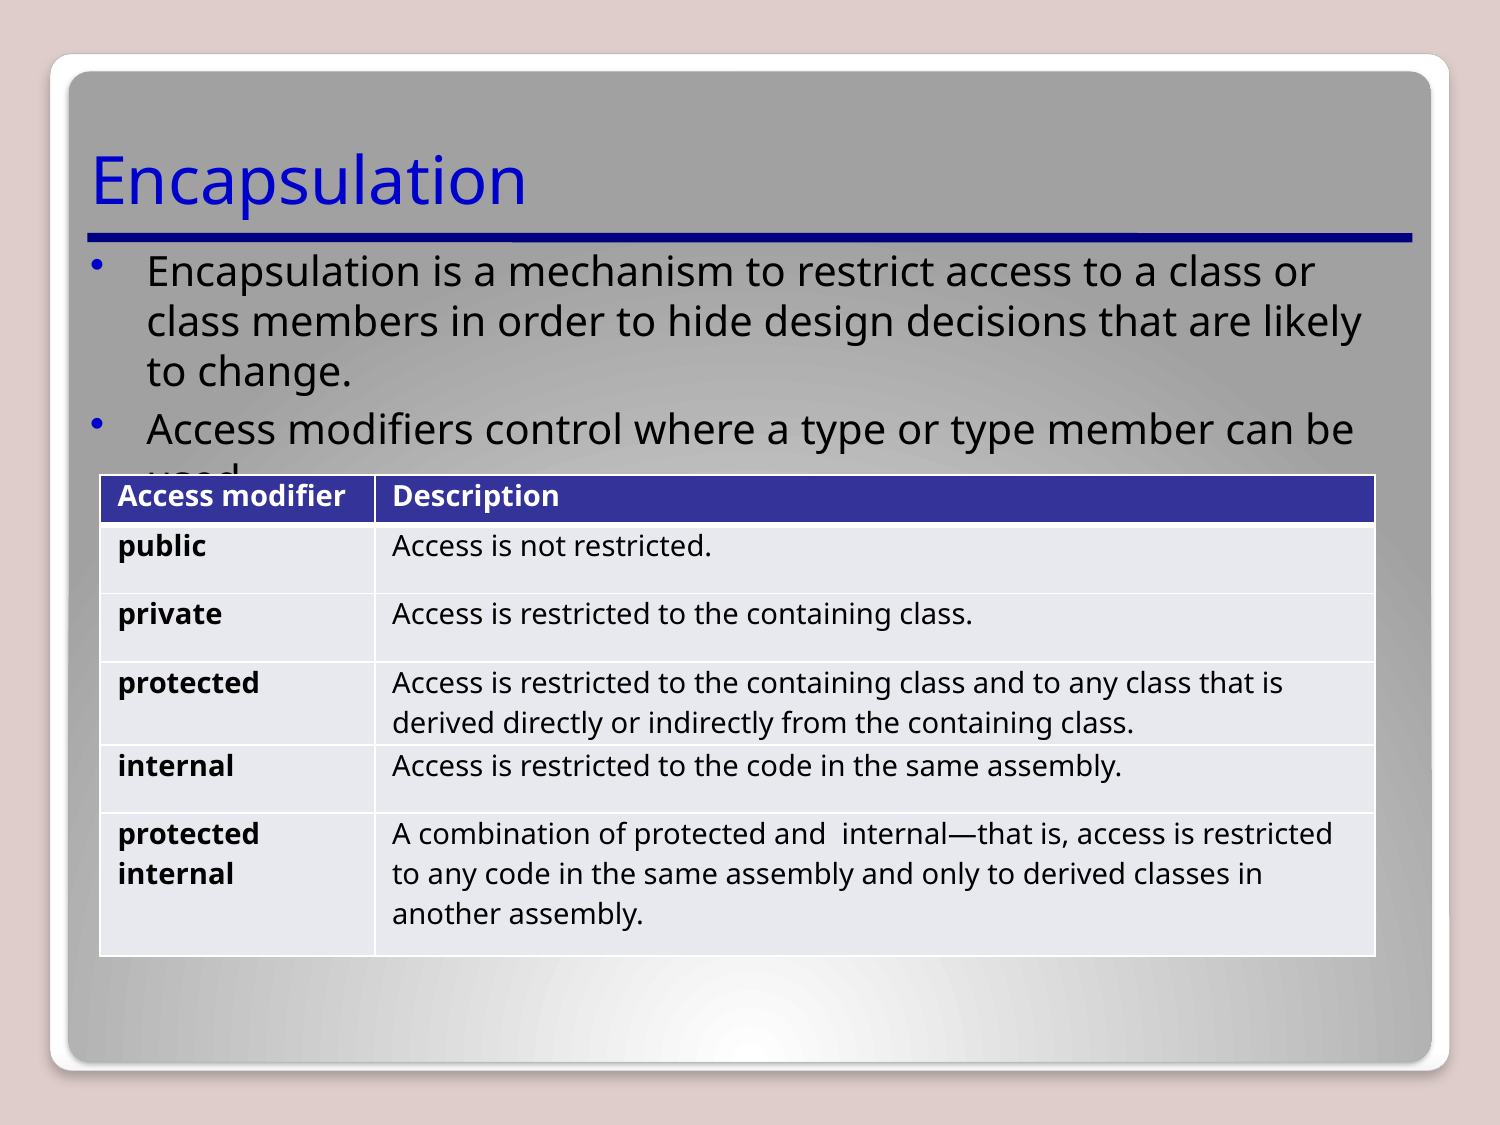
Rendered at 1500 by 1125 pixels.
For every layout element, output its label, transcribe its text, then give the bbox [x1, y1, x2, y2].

table_cell Access is restricted to the containing class. [376, 594, 1374, 661]
table_header Description [376, 476, 1374, 522]
table_cell internal [101, 746, 374, 812]
table_cell Access is restricted to the containing class and to any class that is derived directly or indirectly from the containing class. [376, 663, 1374, 744]
list Encapsulation is a mechanism to restrict access to a class or class members in order to hide design decisions that are likely to change. Access modifiers control where a type or type member can be used. [75, 237, 1425, 1063]
table_cell public [101, 528, 374, 593]
table_cell protected [101, 663, 374, 744]
title Encapsulation [74, 74, 1426, 226]
table_cell Access is restricted to the code in the same assembly. [376, 746, 1374, 812]
table_cell A combination of protected and internal—that is, access is restricted to any code in the same assembly and only to derived classes in another assembly. [376, 814, 1374, 955]
table_cell private [101, 594, 374, 661]
table_cell protected internal [101, 814, 374, 955]
table_cell Access is not restricted. [376, 528, 1374, 593]
table_header Access modifier [101, 476, 374, 522]
